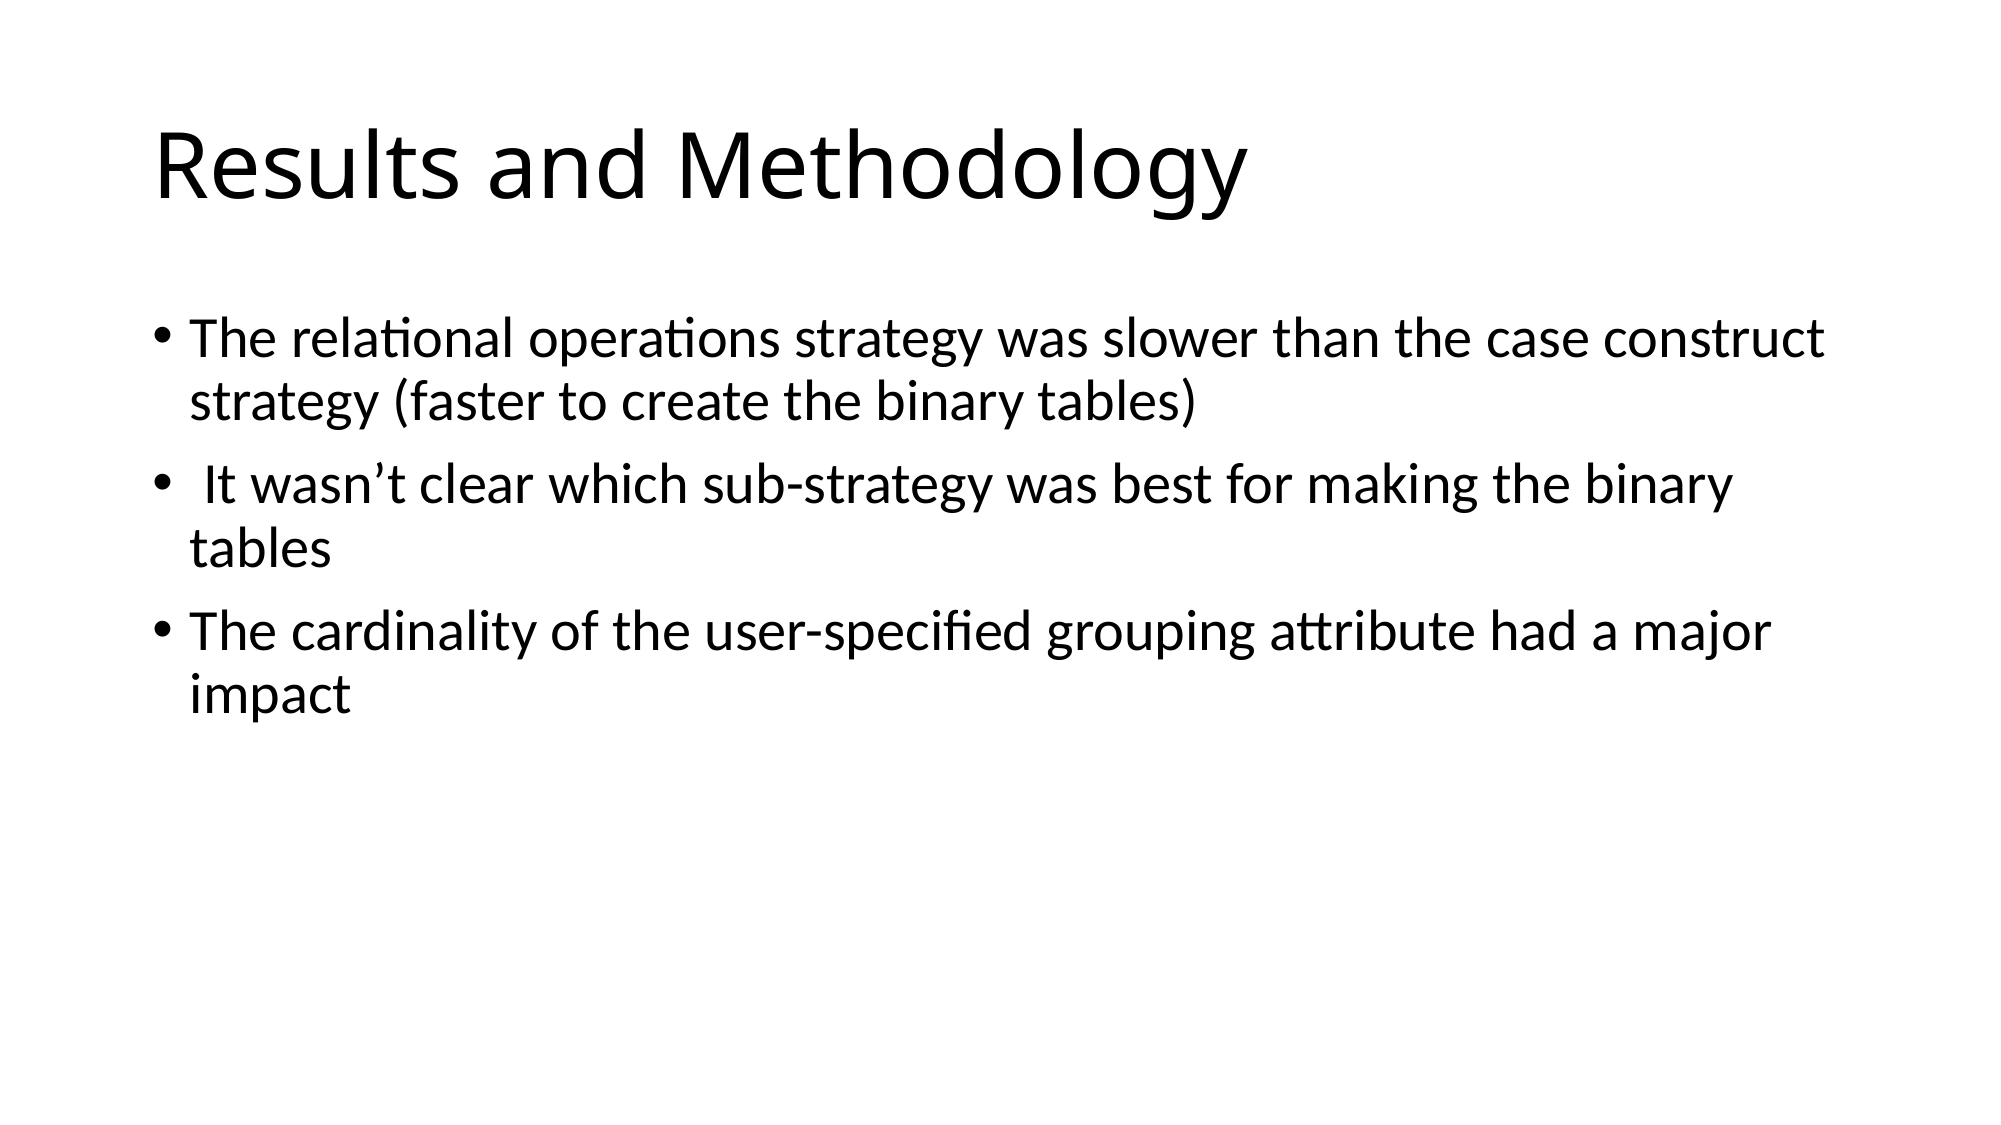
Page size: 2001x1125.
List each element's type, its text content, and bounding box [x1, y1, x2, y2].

title Results and Methodology [137, 59, 1863, 278]
list The relational operations strategy was slower than the case construct strategy (faster to create the binary tables) It wasn’t clear which sub-strategy was best for making the binary tables The cardinality of the user-specified grouping attribute had a major impact [137, 299, 1863, 1014]
